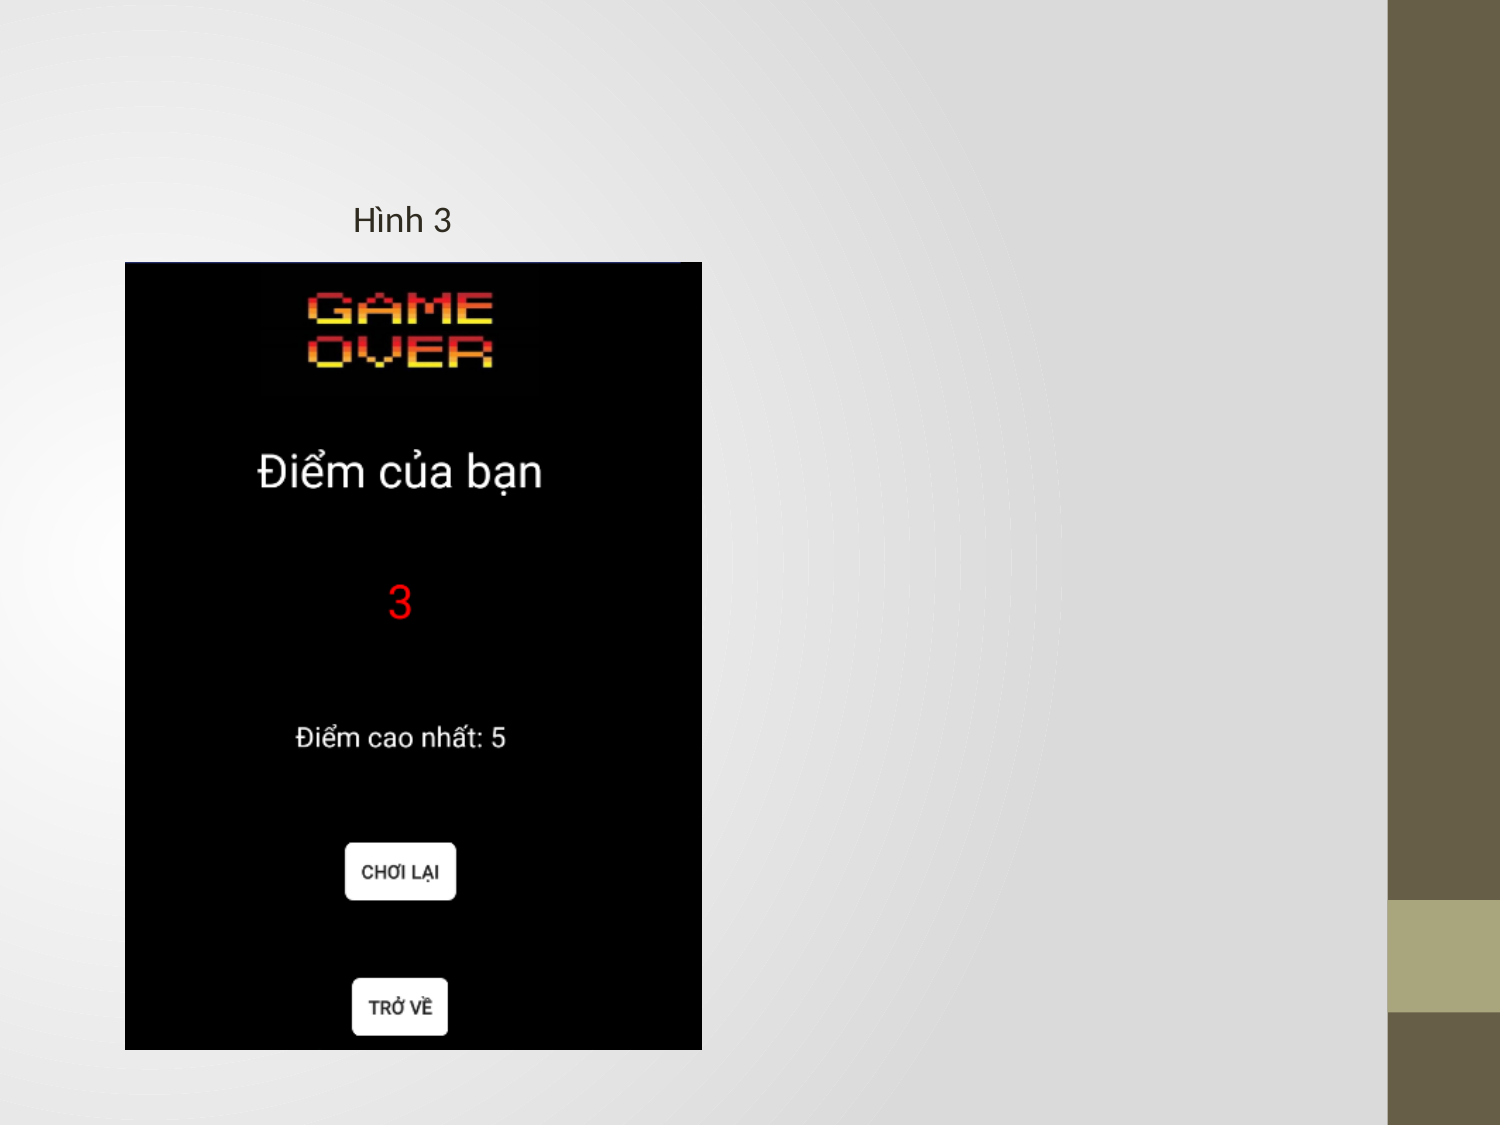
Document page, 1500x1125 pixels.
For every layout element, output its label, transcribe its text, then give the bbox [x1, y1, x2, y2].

text_box Hình 3 [338, 187, 467, 248]
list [124, 261, 702, 1051]
